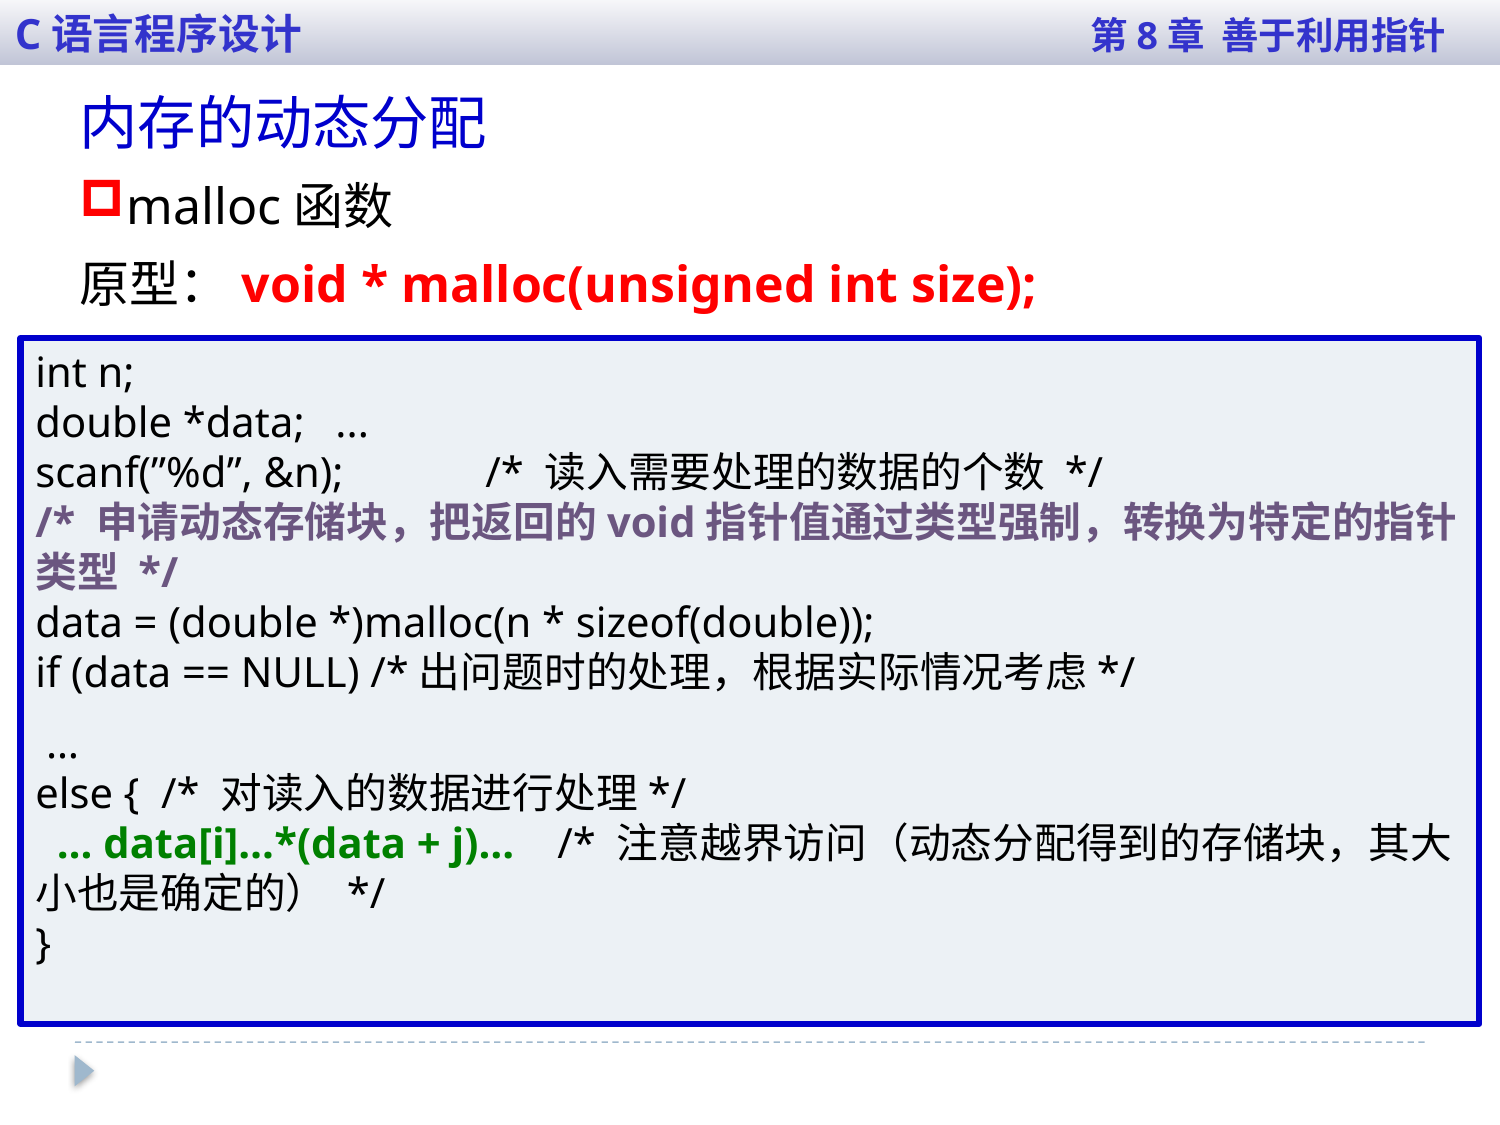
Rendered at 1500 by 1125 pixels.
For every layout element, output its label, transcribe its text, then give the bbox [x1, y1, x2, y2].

text_box 内存的动态分配 malloc函数 原型：void * malloc(unsigned int size); 该函数分配一块能够放下大小为 n 的数据的存储块，返回指向这个存储块的指针。如果存储申请不能被满足（例如申请的块太大，动态存储系统管理的空间中已经没有足够大的存储块），函数将返回空指针（NULL）。 [64, 58, 1341, 338]
text_box C语言程序设计 第8章 善于利用指针 [0, 0, 1500, 65]
text_box int n; double *data; ... scanf(”%d”, &n); /* 读入需要处理的数据的个数 */ /* 申请动态存储块，把返回的void指针值通过类型强制，转换为特定的指针类型 */ data = (double *)malloc(n * sizeof(double)); if (data == NULL) /*出问题时的处理，根据实际情况考虑*/ … else { /* 对读入的数据进行处理*/ … data[i]…*(data + j)… /* 注意越界访问（动态分配得到的存储块，其大小也是确定的） */ } [20, 338, 1480, 1024]
